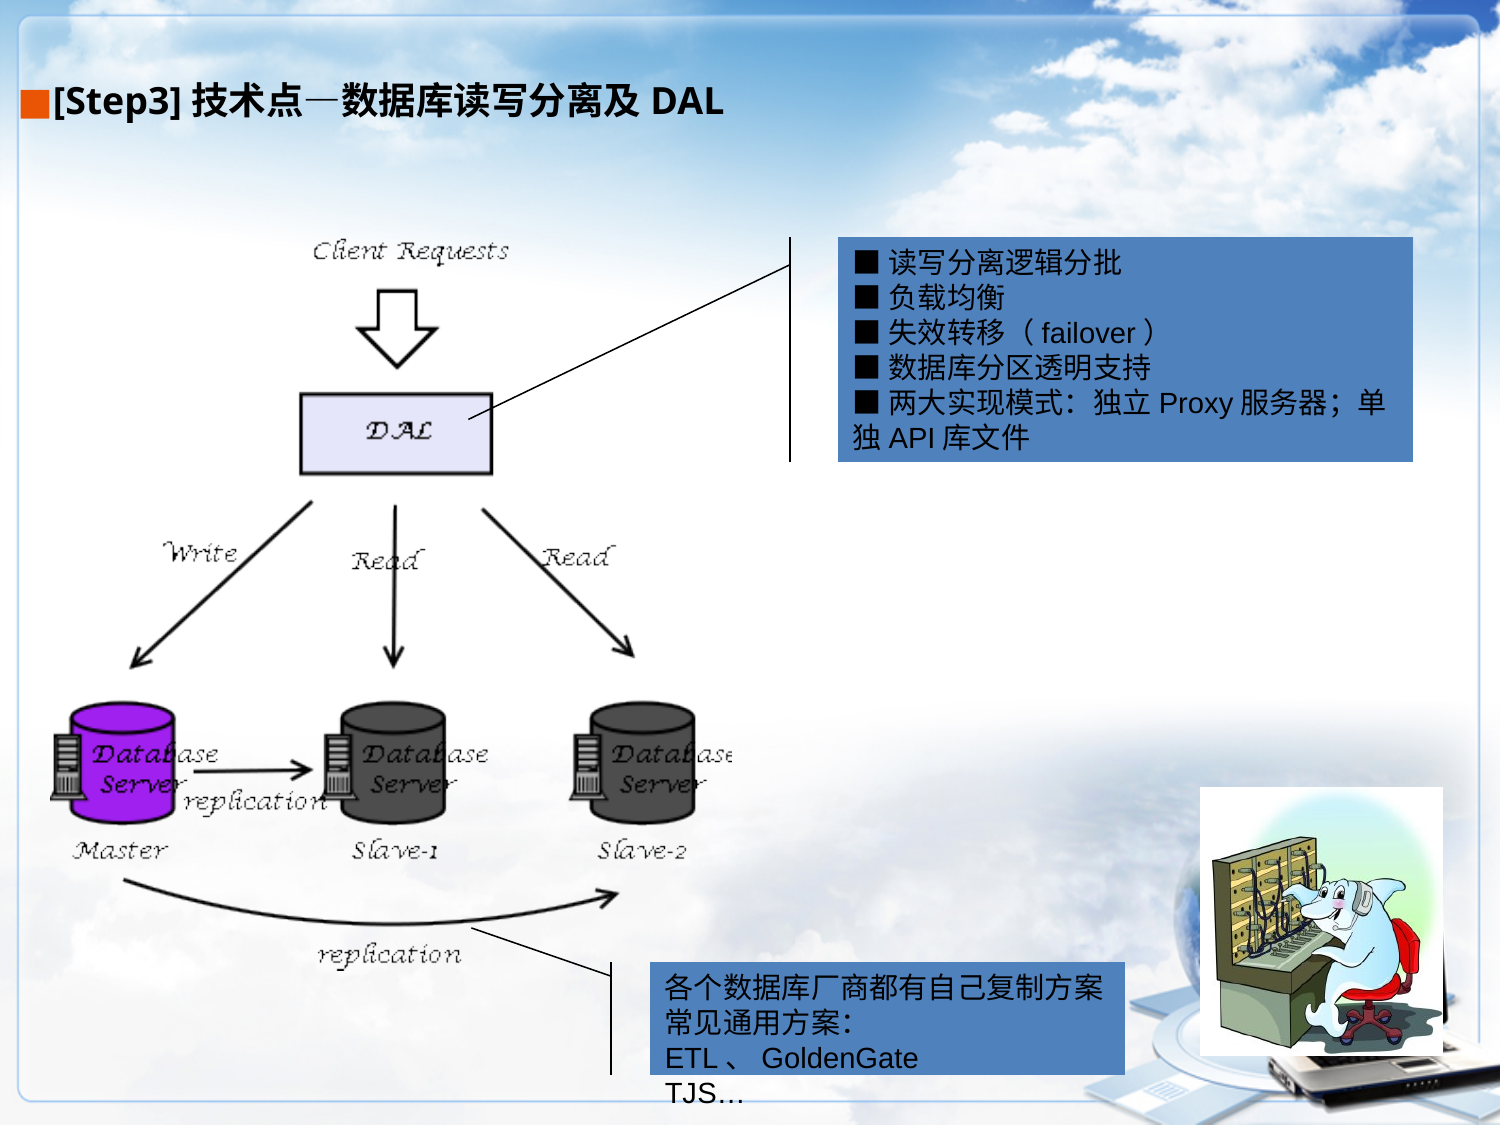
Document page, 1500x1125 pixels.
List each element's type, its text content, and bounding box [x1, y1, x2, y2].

text_box ■[Step3]技术点—数据库读写分离及DAL [2, 75, 1228, 133]
picture [0, 0, 1500, 1125]
text_box ■读写分离逻辑分批 ■负载均衡 ■失效转移（failover） ■数据库分区透明支持 ■两大实现模式：独立Proxy服务器；单独API库文件 [838, 237, 1413, 462]
text_box 各个数据库厂商都有自己复制方案 常见通用方案：ETL、GoldenGate TJS… [650, 962, 1125, 1075]
